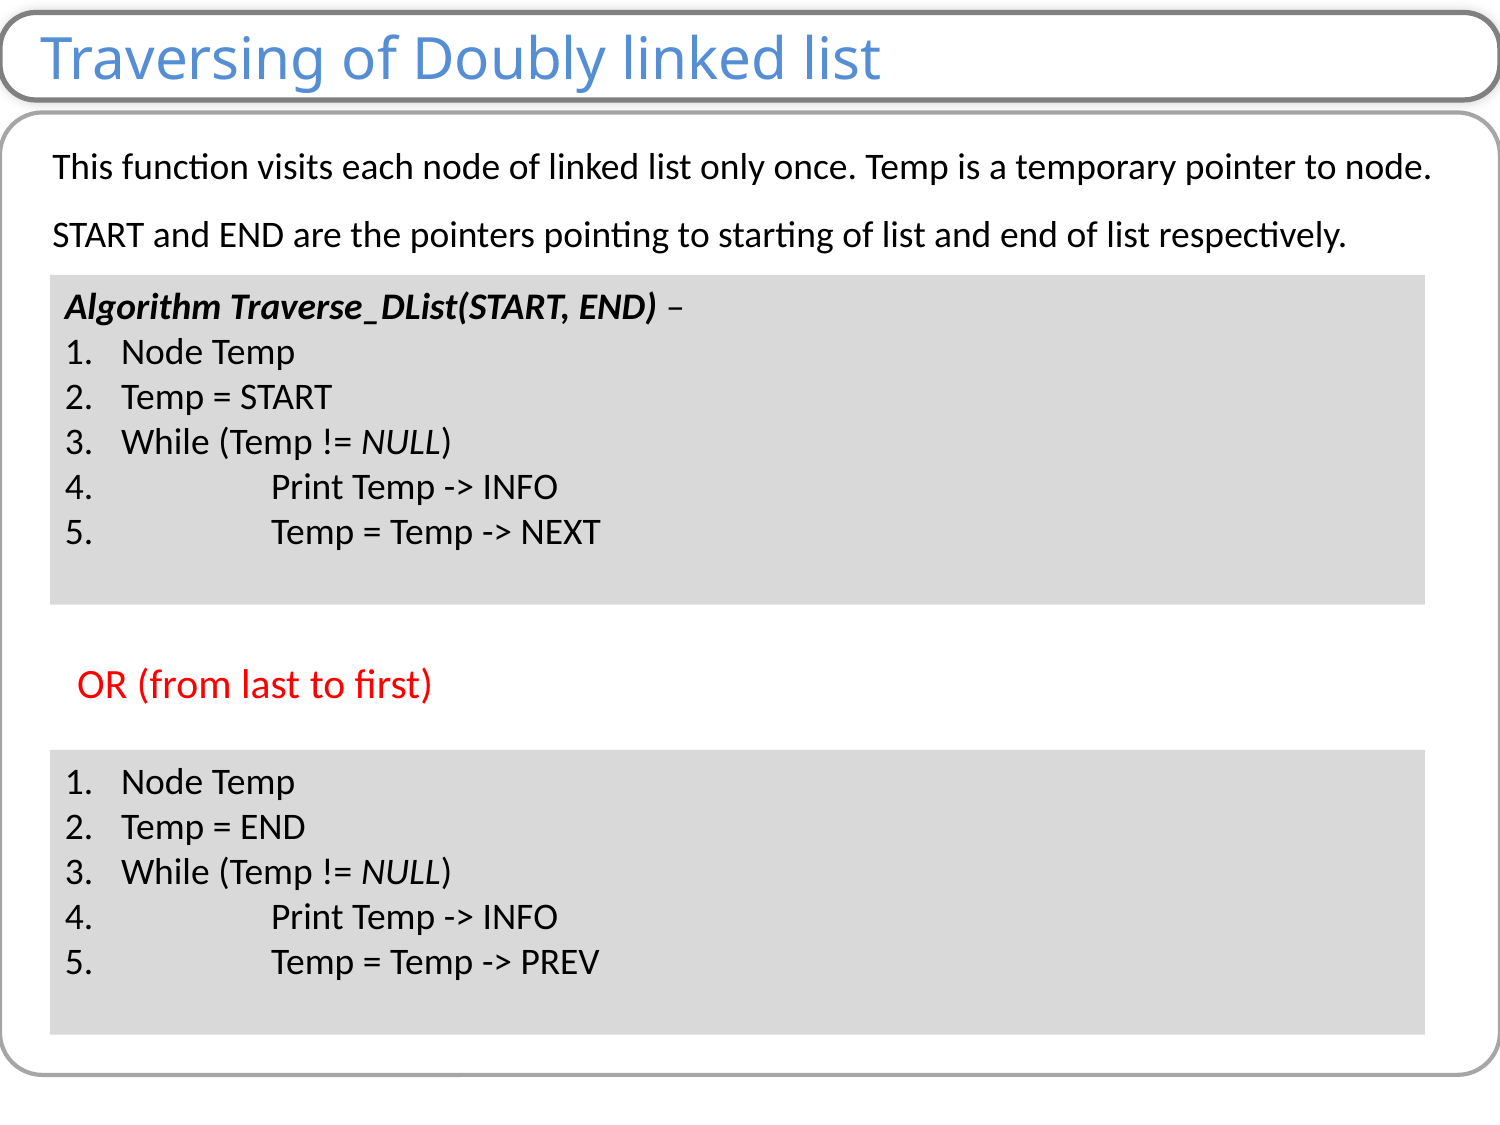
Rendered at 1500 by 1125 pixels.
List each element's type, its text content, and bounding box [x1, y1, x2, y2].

text_box OR (from last to first) [62, 599, 525, 715]
text_box Node Temp Temp = END While (Temp != NULL) Print Temp -> INFO Temp = Temp -> PREV [50, 749, 1425, 1035]
text_box Traversing of Doubly linked list [0, 10, 1500, 103]
text_box [0, 111, 1500, 1078]
text_box This function visits each node of linked list only once. Temp is a temporary pointer to node. START and END are the pointers pointing to starting of list and end of list respectively. [37, 112, 1475, 375]
text_box Algorithm Traverse_DList(START, END) – Node Temp Temp = START While (Temp != NULL) Print Temp -> INFO Temp = Temp -> NEXT [50, 274, 1425, 605]
